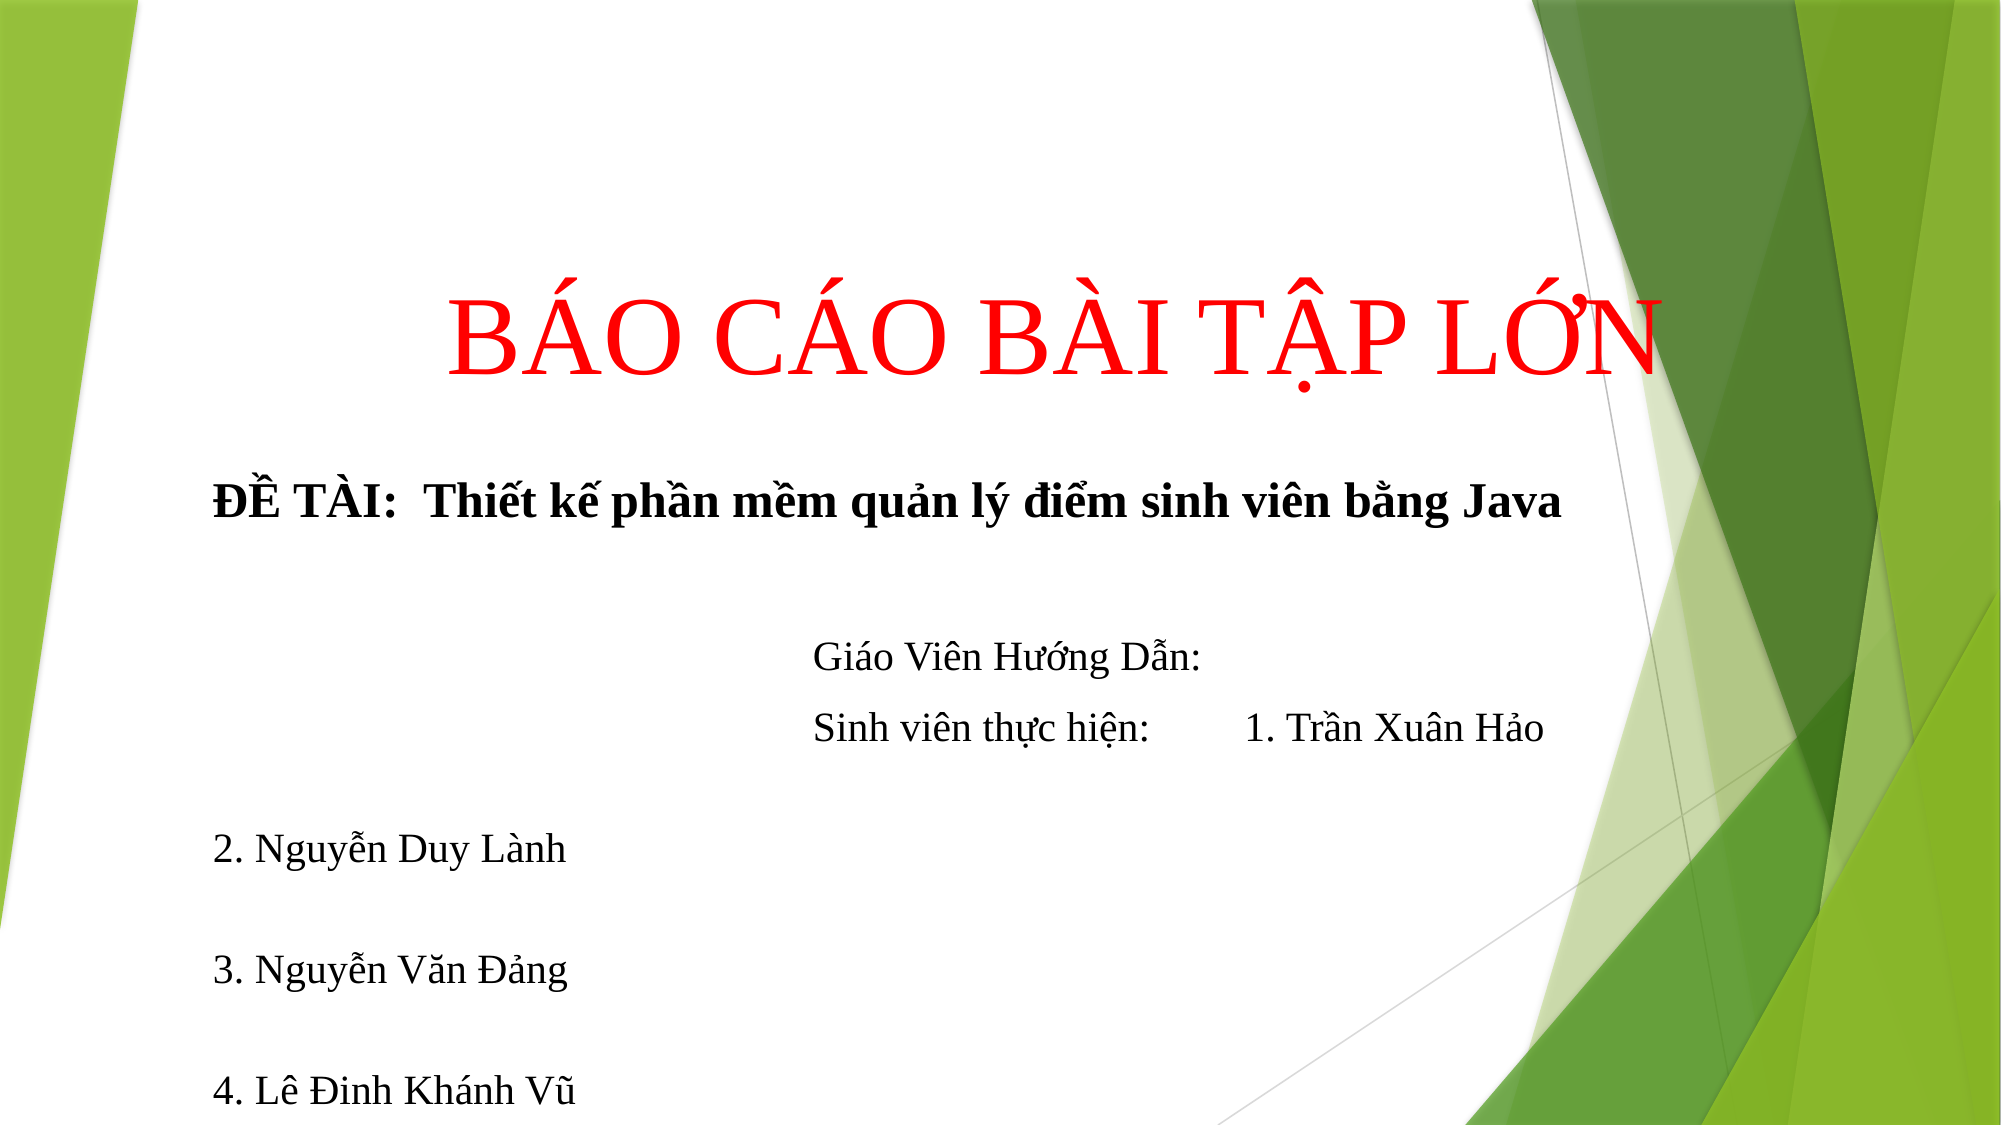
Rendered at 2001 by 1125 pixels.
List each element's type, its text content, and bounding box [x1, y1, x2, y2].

title BÁO CÁO BÀI TẬP LỚN [0, 231, 2000, 405]
subtitle ĐỀ TÀI: Thiết kế phần mềm quản lý điểm sinh viên bằng Java Giáo Viên Hướng Dẫn: Sinh viên thực hiện: 1. Trần Xuân Hảo 2. Nguyễn Duy Lành 3. Nguyễn Văn Đảng 4. Lê Đinh Khánh Vũ [197, 459, 1650, 1025]
